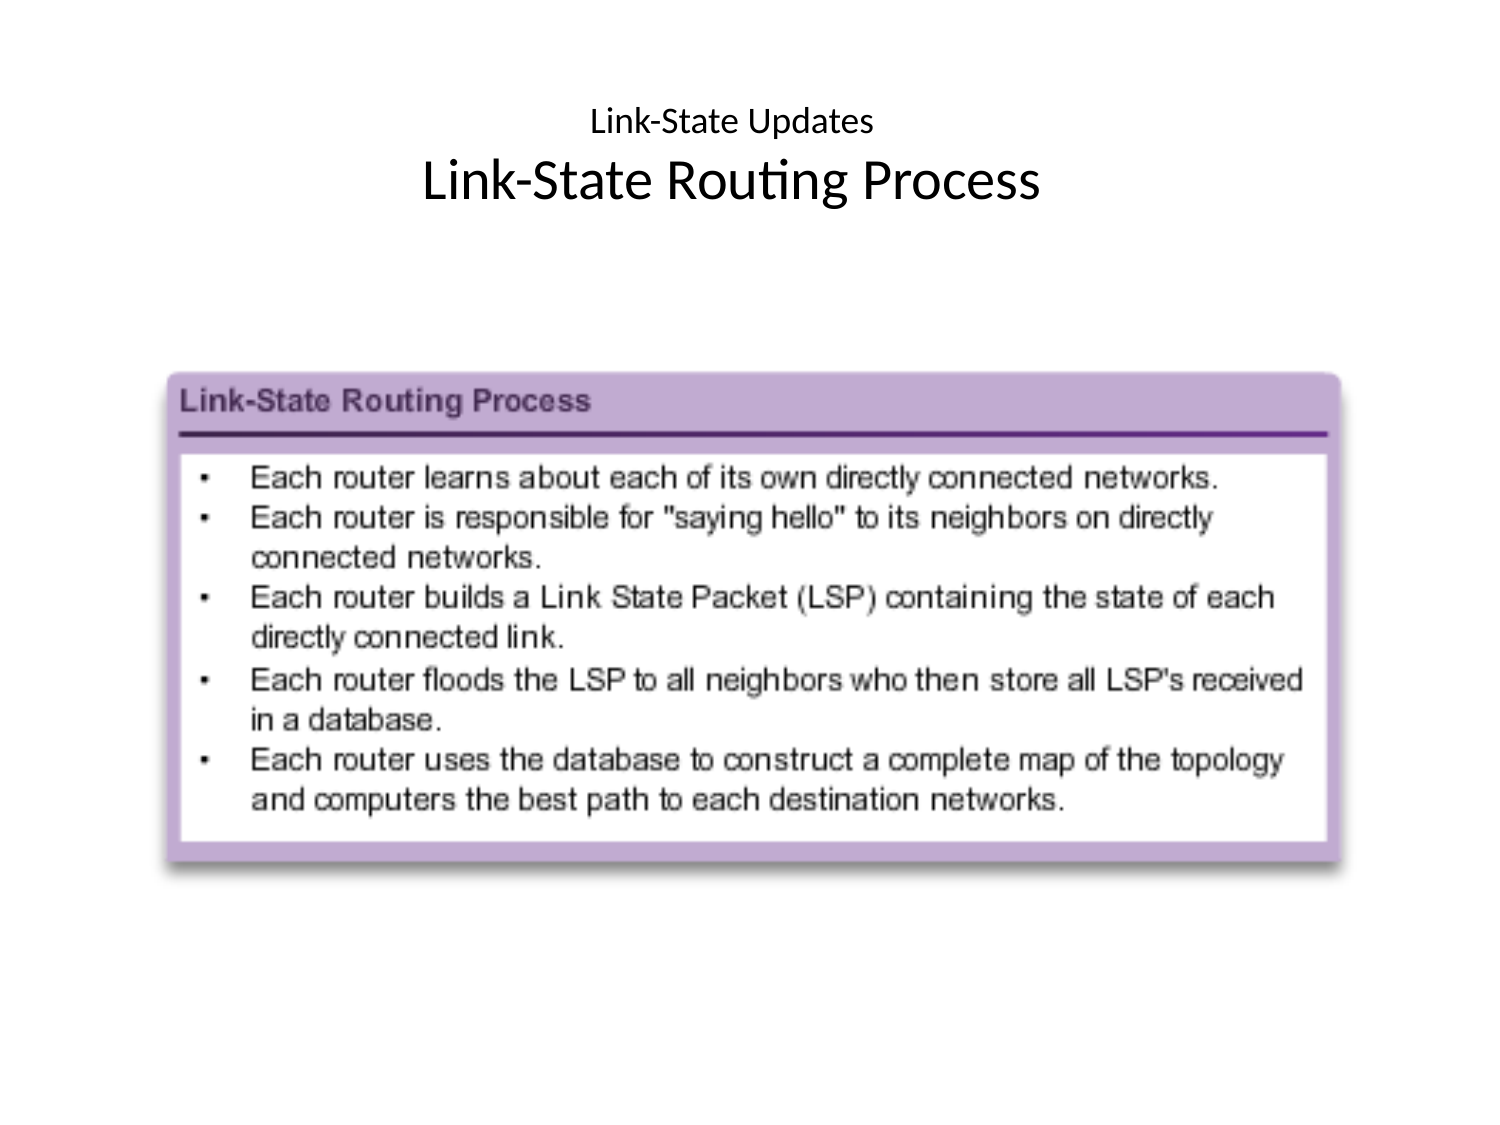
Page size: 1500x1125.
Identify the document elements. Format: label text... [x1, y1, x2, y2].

title Link-State Updates Link-State Routing Process [38, 80, 1426, 227]
picture [114, 307, 1405, 965]
